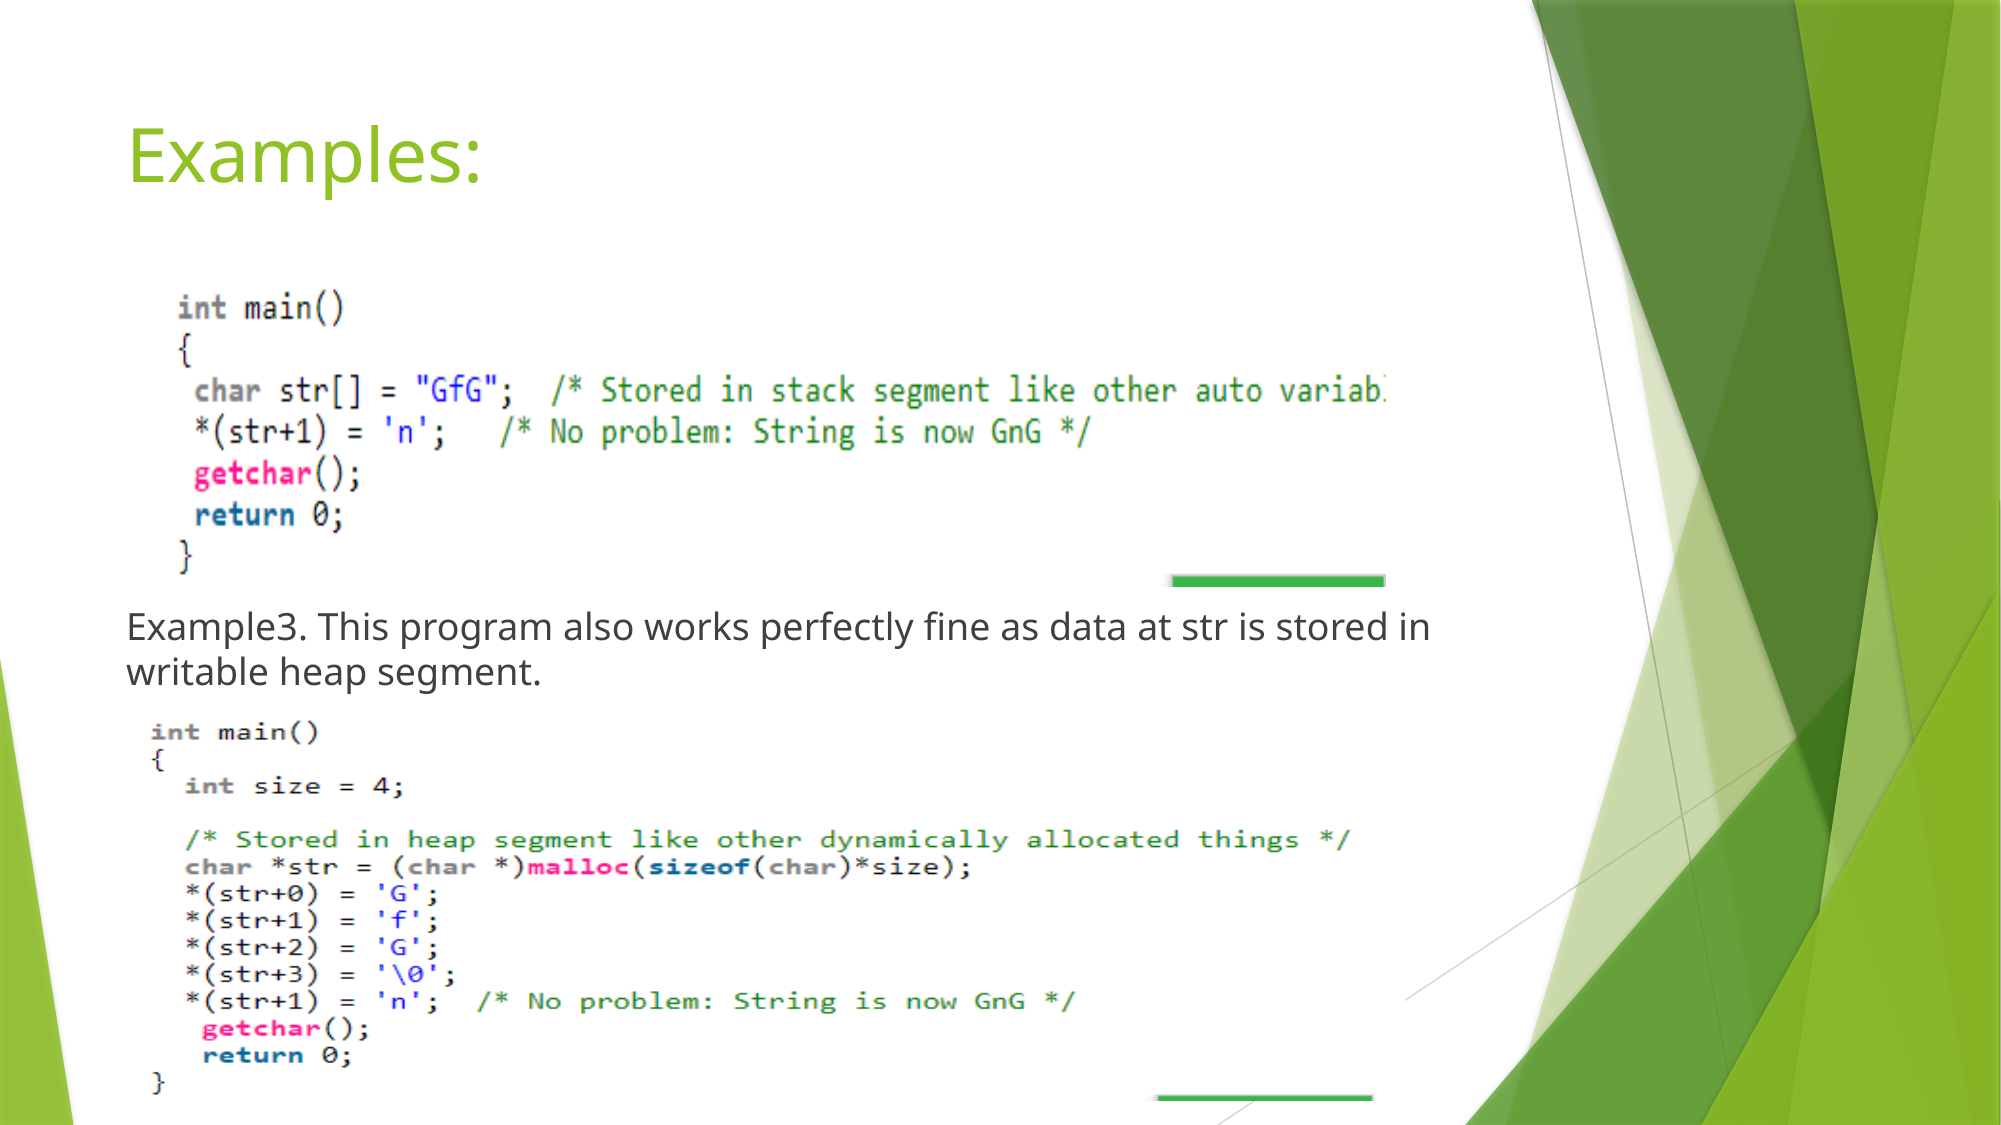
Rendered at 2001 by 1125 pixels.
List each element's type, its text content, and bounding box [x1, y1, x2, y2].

title Examples: [111, 99, 1522, 235]
list Example3. This program also works perfectly fine as data at str is stored in writable heap segment. [111, 266, 1522, 1101]
picture [129, 712, 1405, 1102]
picture [145, 265, 1386, 588]
